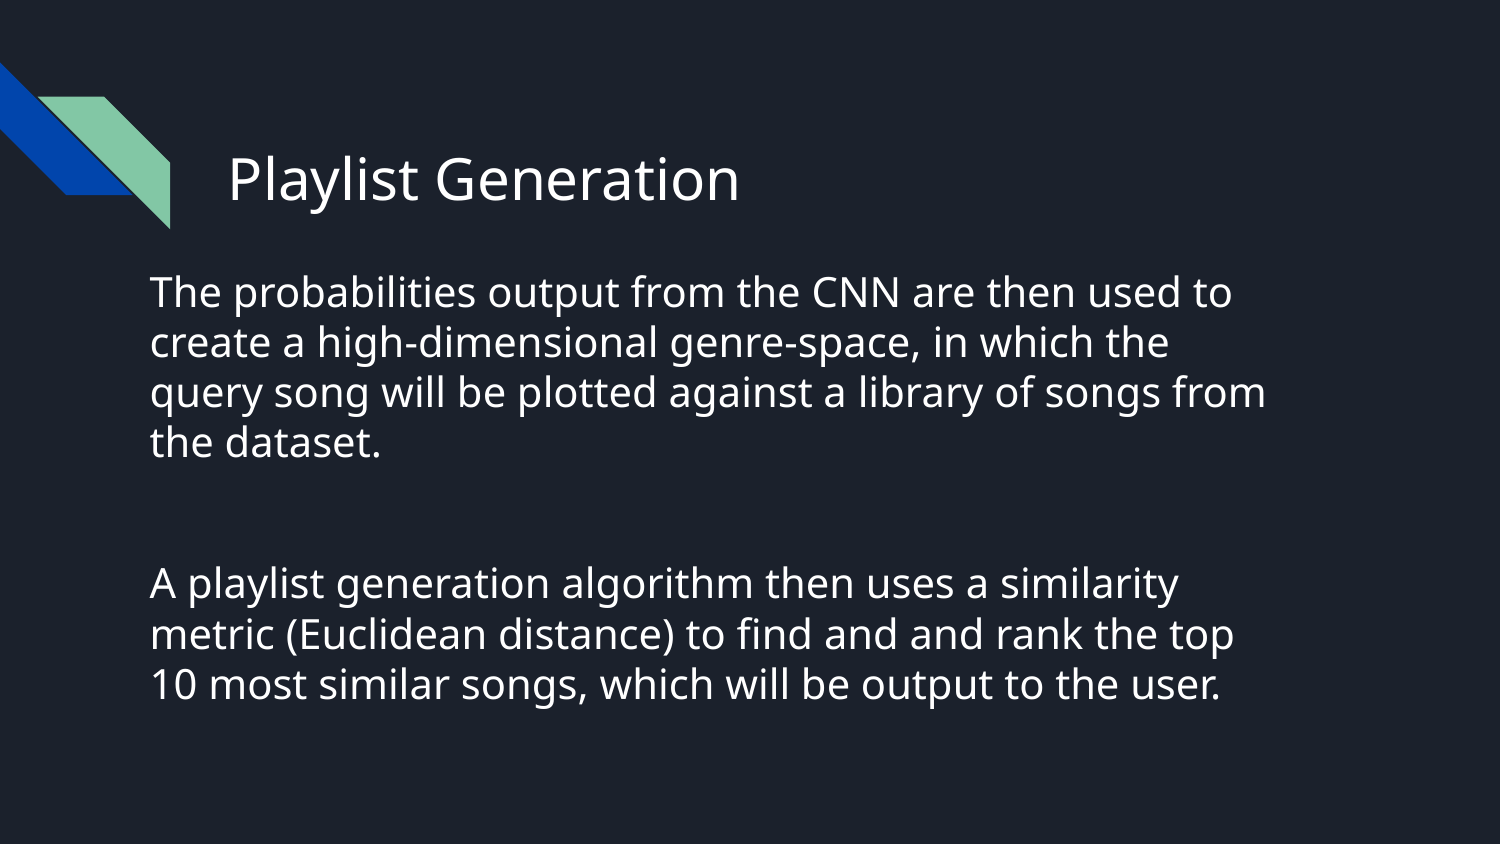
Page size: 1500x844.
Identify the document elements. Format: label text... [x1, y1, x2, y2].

list The probabilities output from the CNN are then used to create a high-dimensional genre-space, in which the query song will be plotted against a library of songs from the dataset. A playlist generation algorithm then uses a similarity metric (Euclidean distance) to find and and rank the top 10 most similar songs, which will be output to the user. [134, 250, 1290, 778]
title Playlist Generation [212, 127, 1368, 277]
